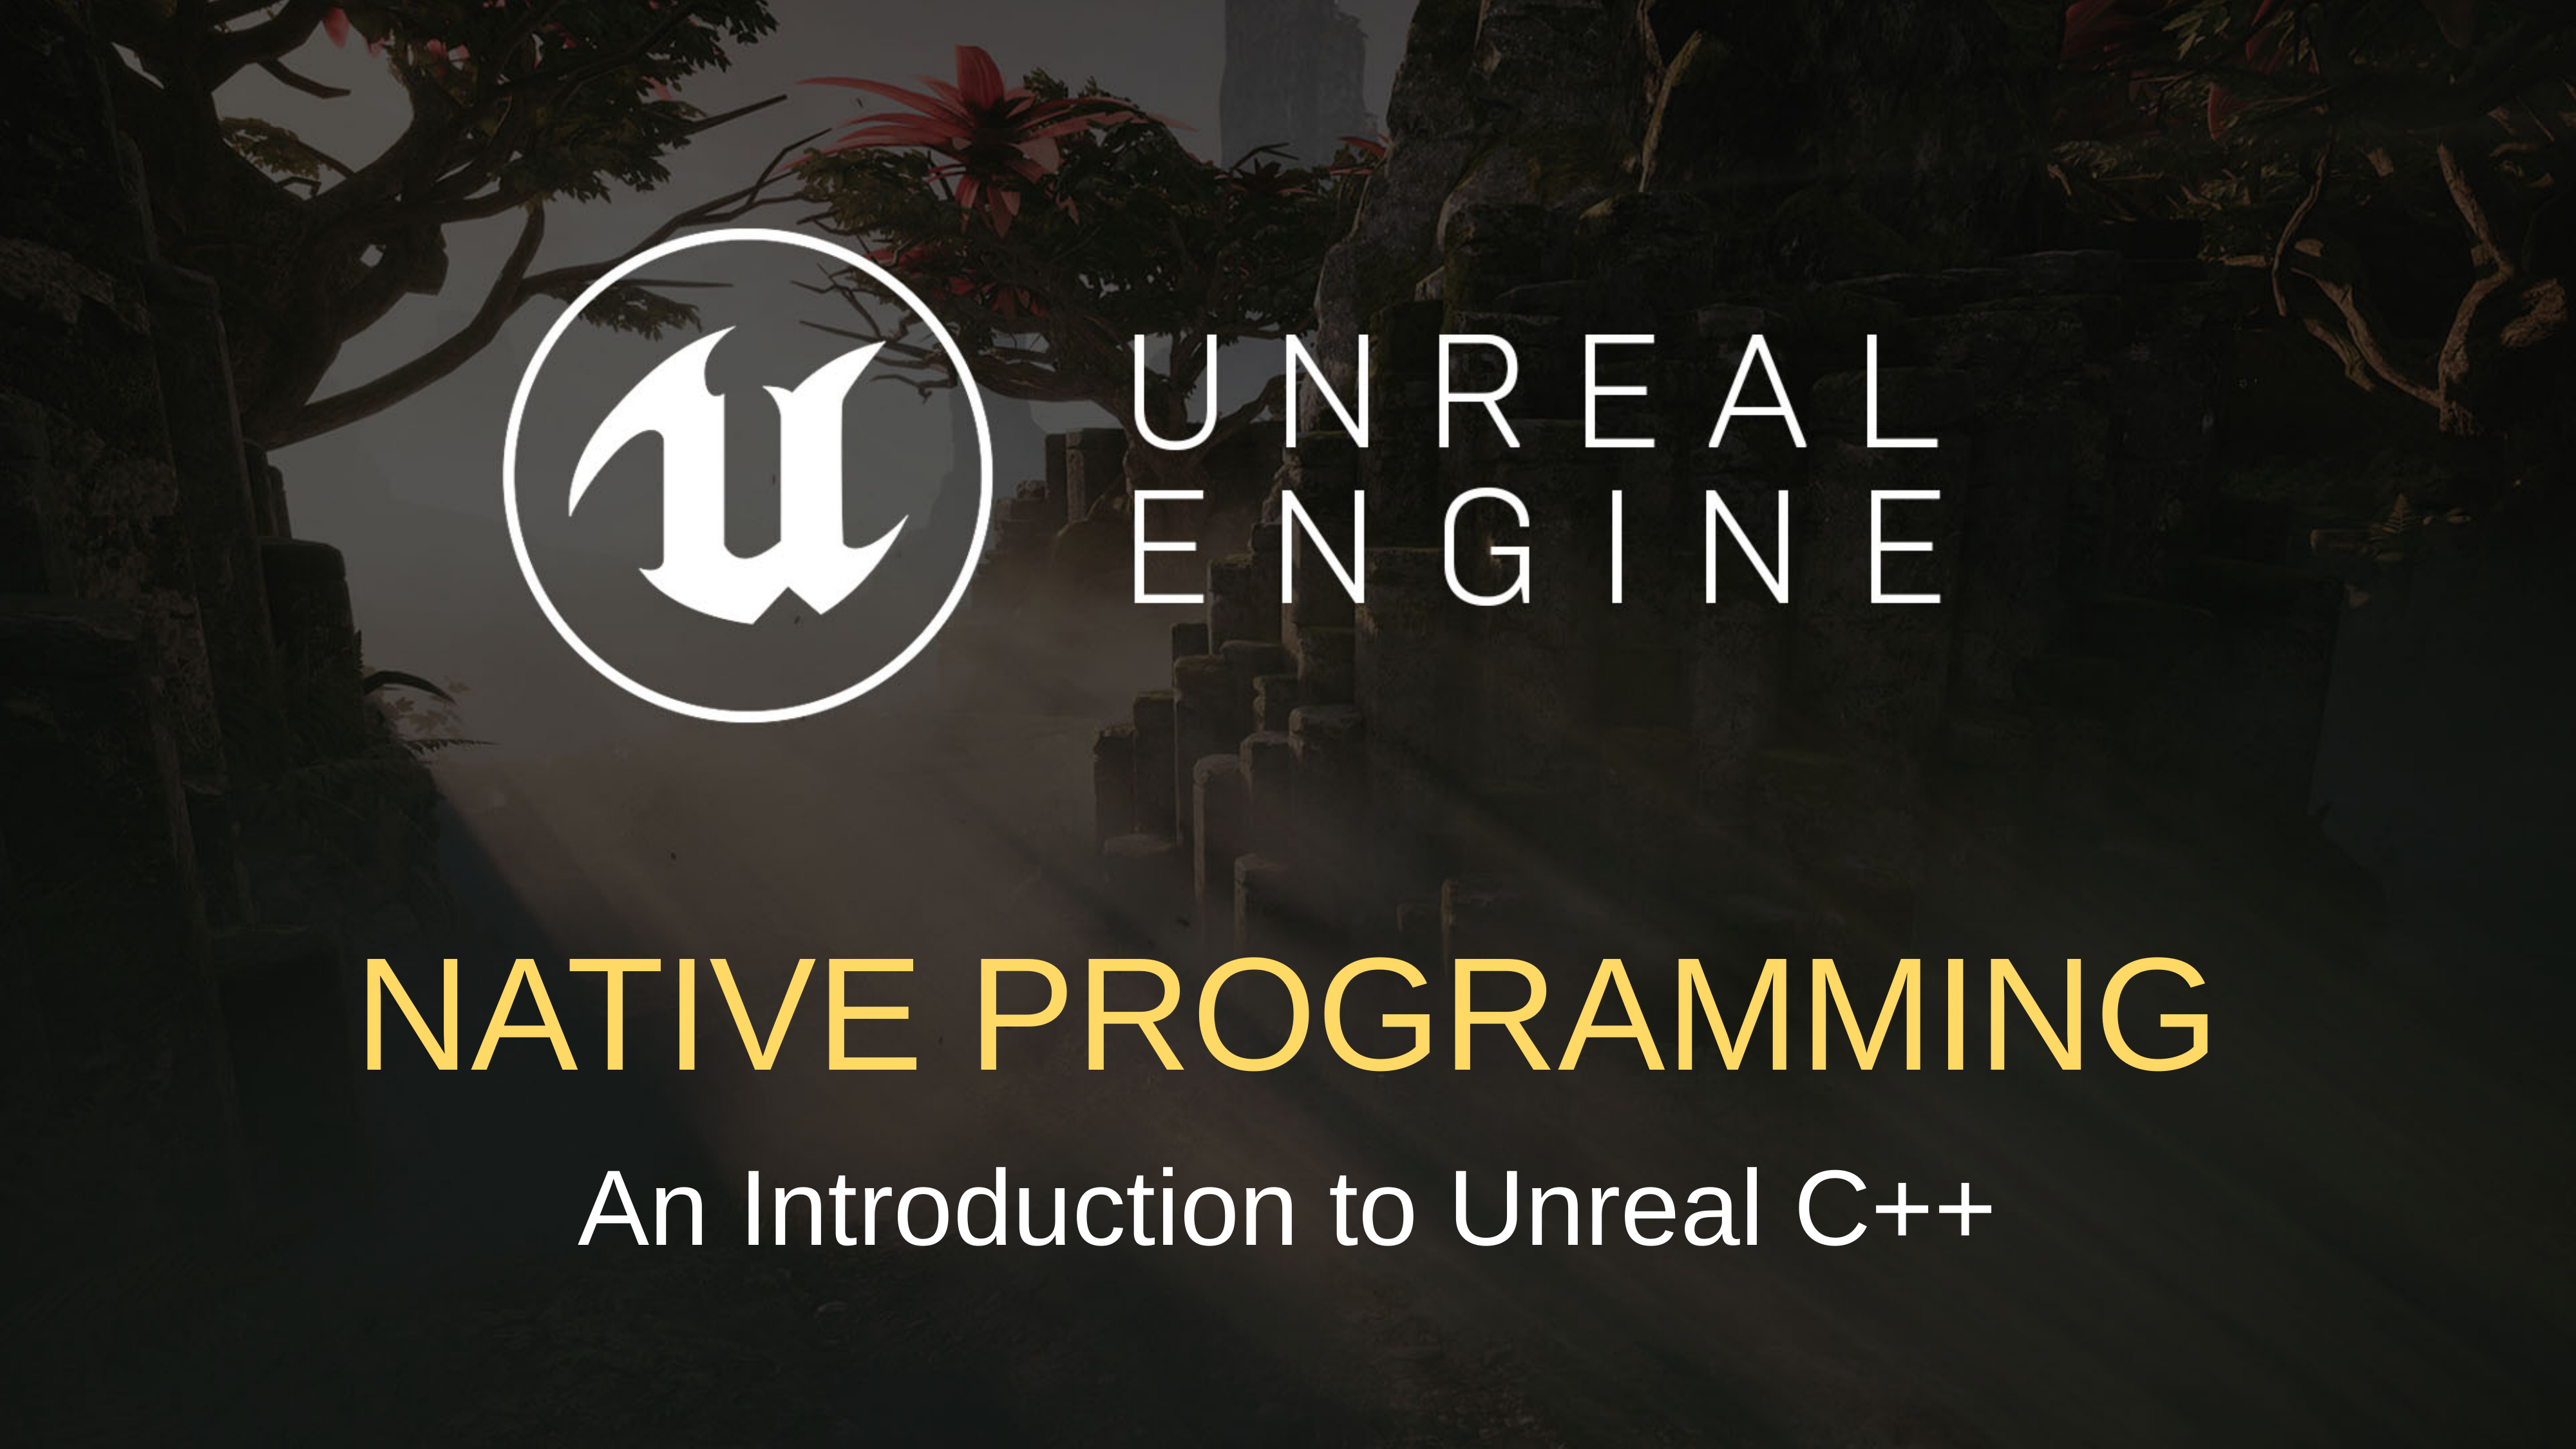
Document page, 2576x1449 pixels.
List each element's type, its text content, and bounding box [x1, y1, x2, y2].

text_box An Introduction to Unreal C++ [202, 1128, 2374, 1282]
text_box Native Programming [202, 929, 2374, 1083]
picture [0, 0, 2576, 1449]
